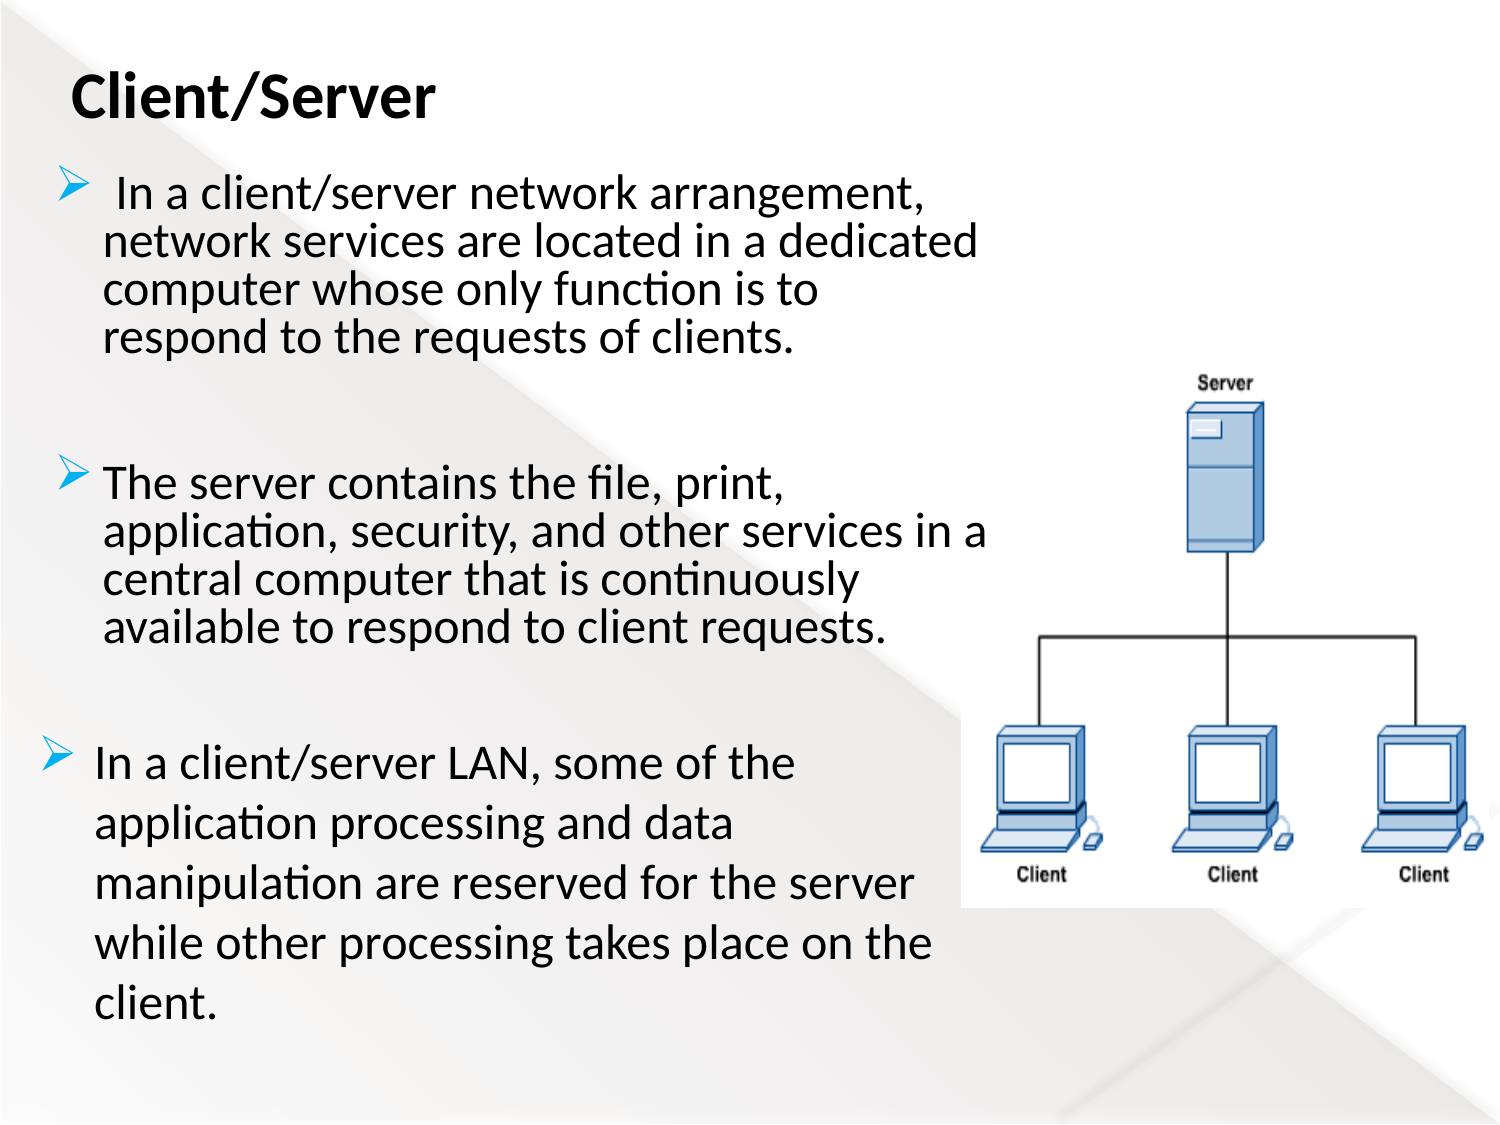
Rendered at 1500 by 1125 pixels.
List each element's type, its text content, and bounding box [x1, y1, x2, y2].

text_box In a client/server network arrangement, network services are located in a dedicated computer whose only function is to respond to the requests of clients. The server contains the file, print, application, security, and other services in a central computer that is continuously available to respond to client requests. In a client/server LAN, some of the application processing and data manipulation are reserved for the server while other processing takes place on the client. [23, 163, 1008, 1125]
title Client/Server [56, 8, 1407, 176]
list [960, 359, 1490, 909]
